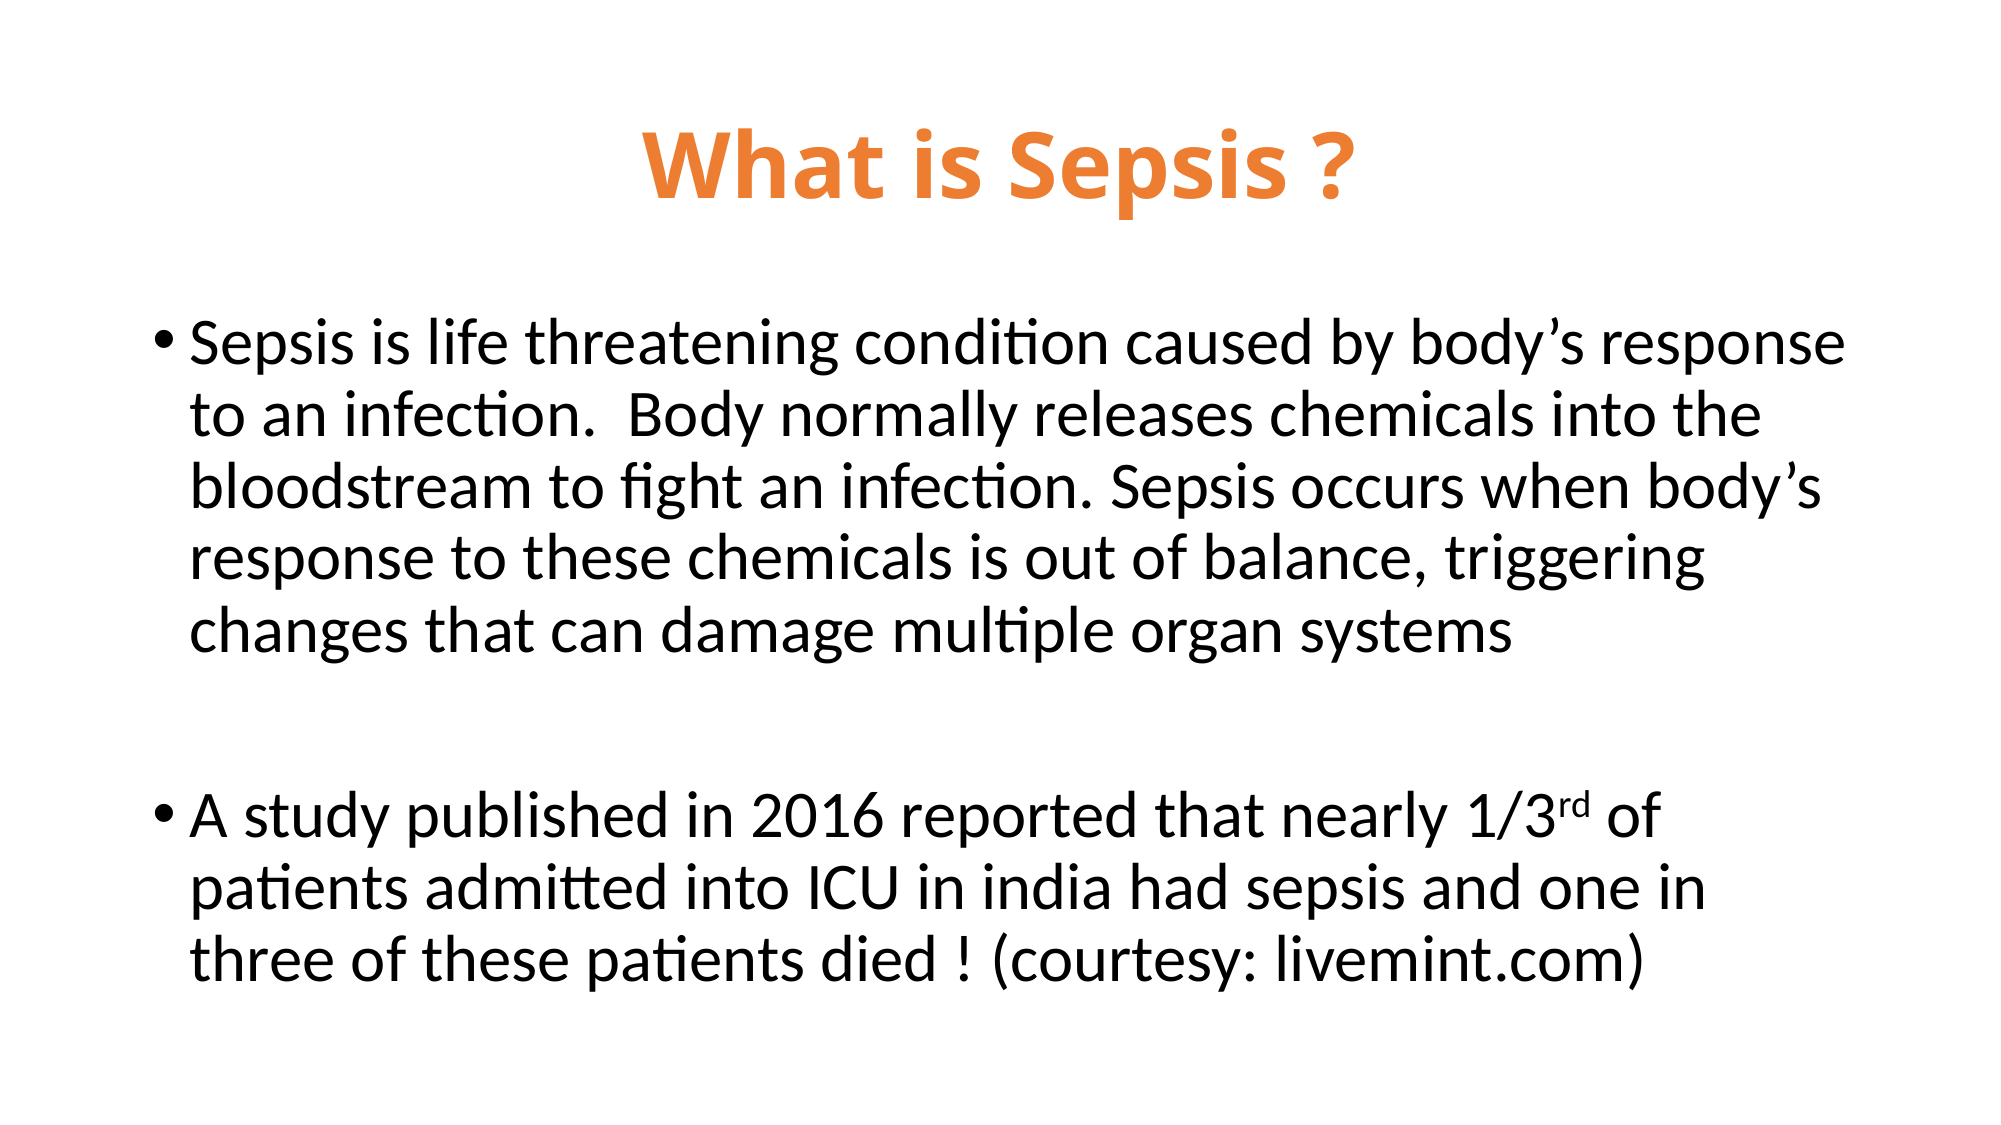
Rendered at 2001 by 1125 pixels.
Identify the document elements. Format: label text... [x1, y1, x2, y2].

text_box What is Sepsis ? [137, 59, 1863, 278]
text_box Sepsis is life threatening condition caused by body’s response to an infection. Body normally releases chemicals into the bloodstream to fight an infection. Sepsis occurs when body’s response to these chemicals is out of balance, triggering changes that can damage multiple organ systems A study published in 2016 reported that nearly 1/3rd of patients admitted into ICU in india had sepsis and one in three of these patients died ! (courtesy: livemint.com) [137, 299, 1863, 1014]
